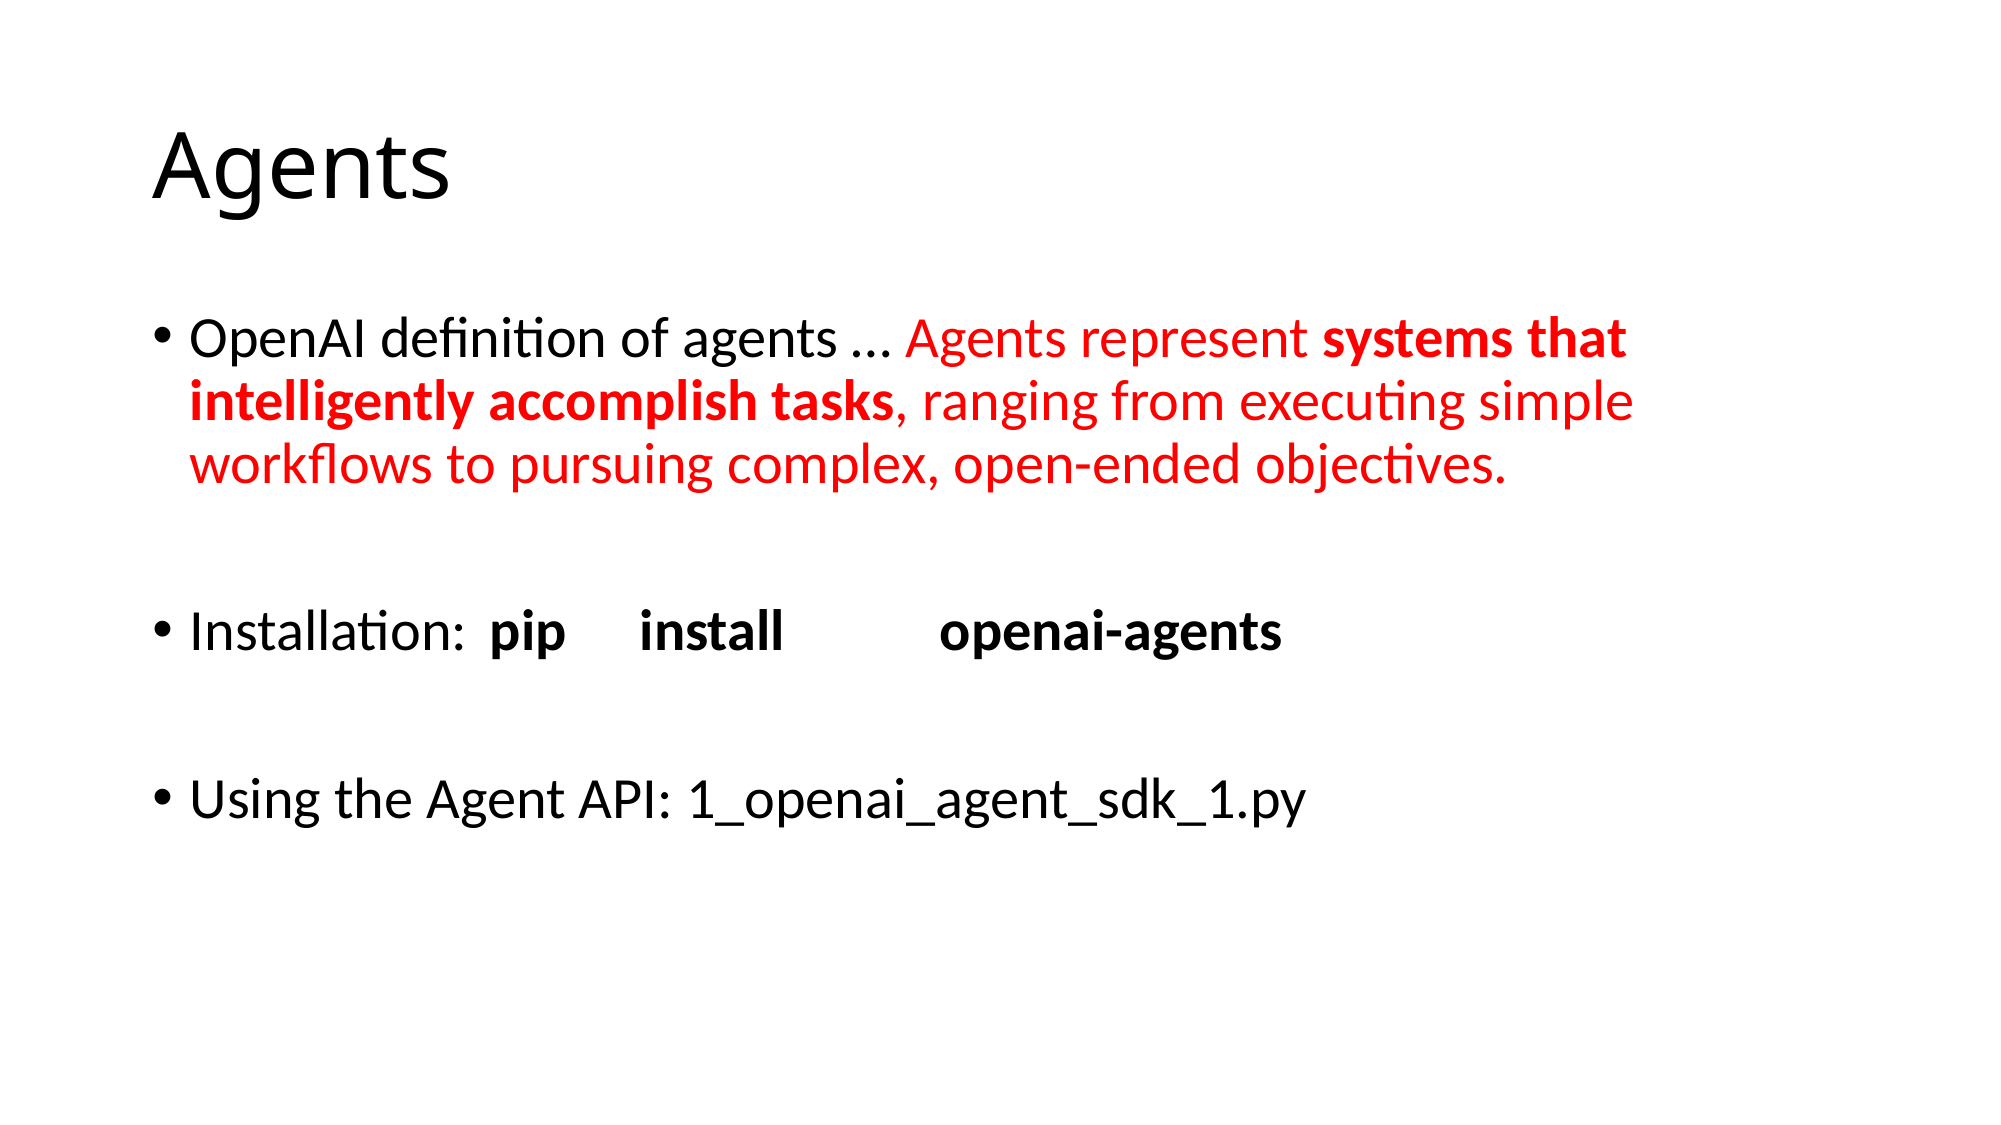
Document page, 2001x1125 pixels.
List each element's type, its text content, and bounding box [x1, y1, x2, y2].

title Agents [137, 59, 1863, 278]
list OpenAI definition of agents … Agents represent systems that intelligently accomplish tasks, ranging from executing simple workflows to pursuing complex, open-ended objectives. Installation: pip install openai-agents Using the Agent API: 1_openai_agent_sdk_1.py [137, 299, 1863, 1014]
